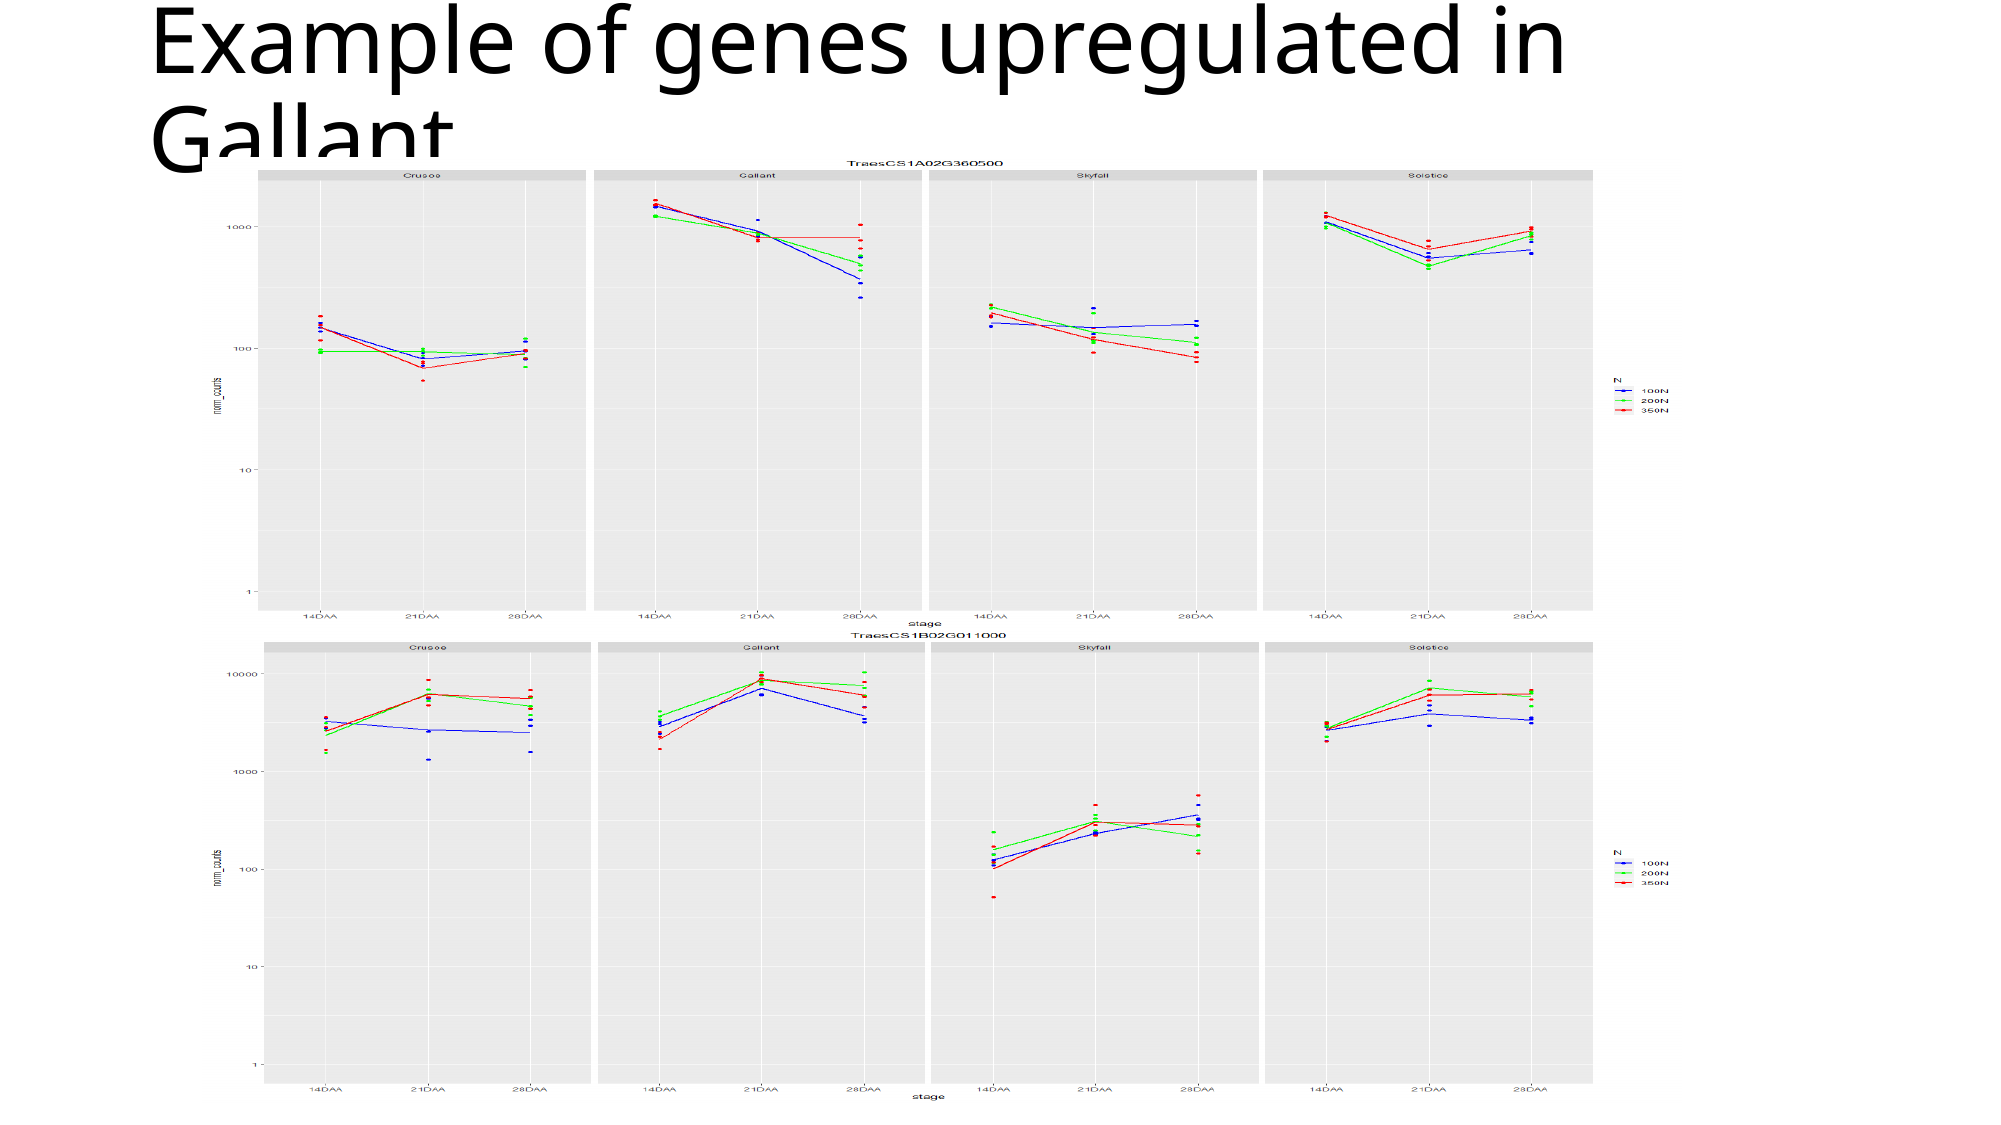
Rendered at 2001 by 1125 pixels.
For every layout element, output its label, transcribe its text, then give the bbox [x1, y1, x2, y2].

picture [202, 629, 1682, 1103]
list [202, 157, 1682, 629]
title Example of genes upregulated in Gallant [133, 0, 1859, 203]
